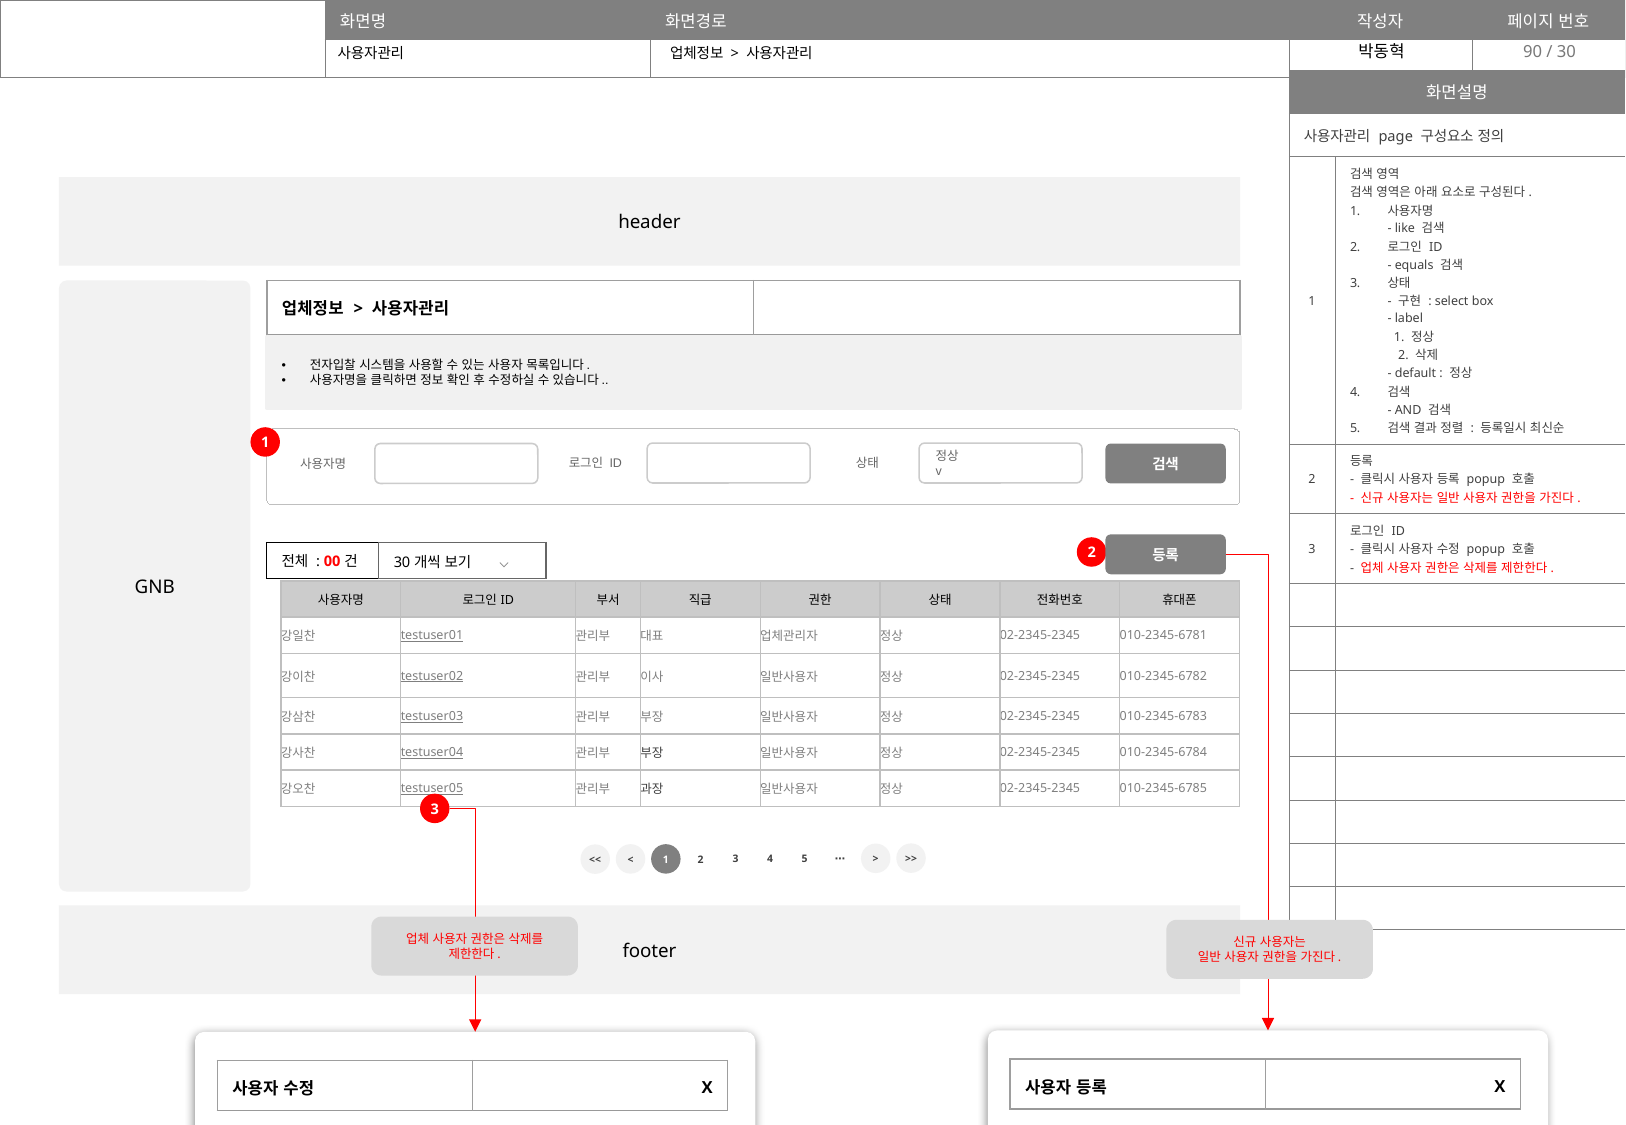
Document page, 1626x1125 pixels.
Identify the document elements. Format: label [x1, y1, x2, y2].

table_header [754, 281, 1239, 334]
table_header [1001, 582, 1119, 616]
table_cell [576, 618, 640, 653]
table_cell [1336, 157, 1625, 444]
table_header [1266, 1060, 1520, 1108]
table_cell [881, 618, 999, 653]
table_cell [1001, 735, 1119, 769]
table_cell [1336, 757, 1625, 800]
table_cell [761, 771, 879, 806]
table_cell [1290, 844, 1335, 886]
table_cell [576, 771, 640, 806]
table_cell [1290, 757, 1335, 800]
table_cell [401, 654, 575, 697]
table_cell [401, 771, 575, 806]
table_cell [1290, 671, 1335, 713]
table_cell [282, 654, 400, 697]
table_cell [1336, 887, 1625, 929]
table_cell [1290, 714, 1335, 756]
table_cell [641, 735, 760, 769]
table_cell [881, 735, 999, 769]
table_header [268, 281, 753, 334]
table_cell [1290, 801, 1335, 843]
table_cell [1290, 114, 1625, 156]
table_header [401, 582, 575, 616]
table_header [379, 543, 545, 578]
table_cell [1336, 584, 1625, 626]
table_cell [641, 771, 760, 806]
table_cell [282, 771, 400, 806]
text_box [58, 534, 1549, 1125]
table_cell [881, 698, 999, 733]
table_header [641, 582, 760, 616]
table_cell [282, 618, 400, 653]
table_cell [1120, 771, 1225, 806]
table_cell [1336, 801, 1625, 843]
table_cell [1001, 771, 1119, 806]
table_cell [1336, 714, 1625, 756]
table_cell [1336, 627, 1625, 670]
table_header [576, 582, 640, 616]
table_cell [576, 735, 640, 769]
table_header [473, 1061, 727, 1110]
table_cell [1001, 654, 1119, 697]
table_cell [641, 618, 760, 653]
table_cell [401, 735, 575, 769]
text_box [266, 337, 1240, 408]
table_cell [282, 698, 400, 733]
table_header [267, 543, 378, 578]
table_cell [1120, 698, 1225, 733]
table_cell [1290, 157, 1335, 444]
table_cell [1336, 514, 1625, 583]
text_box [58, 177, 1241, 266]
table_cell [1120, 735, 1225, 769]
table_cell [1336, 844, 1625, 886]
table_cell [282, 735, 400, 769]
table_cell [881, 771, 999, 806]
table_cell [1290, 445, 1335, 513]
slide_number [1474, 33, 1625, 70]
table_cell [761, 698, 879, 733]
table_header [1290, 71, 1625, 113]
table_header [419, 1061, 472, 1110]
text_box [58, 280, 1240, 892]
table_cell [761, 654, 879, 697]
table_header [282, 582, 400, 616]
table_header [761, 582, 879, 616]
table_cell [576, 698, 640, 733]
table_cell [1290, 627, 1335, 670]
table_cell [1290, 584, 1335, 626]
table_cell [761, 735, 879, 769]
table_cell [576, 654, 640, 697]
table_cell [881, 654, 999, 697]
table_cell [401, 618, 575, 653]
table_cell [641, 654, 760, 697]
table_cell [1001, 618, 1119, 653]
table_cell [1001, 698, 1119, 733]
table_cell [1290, 514, 1335, 583]
table_cell [1120, 654, 1225, 697]
table_header [1120, 582, 1225, 616]
text_box [322, 36, 1287, 70]
table_cell [1120, 618, 1225, 653]
table_header [881, 582, 999, 616]
table_cell [401, 698, 575, 733]
table_cell [761, 618, 879, 653]
table_cell [641, 698, 760, 733]
table_cell [1336, 671, 1625, 713]
table_header [1011, 1060, 1265, 1108]
text_box [579, 842, 927, 875]
table_cell [1290, 887, 1335, 919]
table_cell [1336, 445, 1625, 513]
table_header [218, 1061, 402, 1110]
